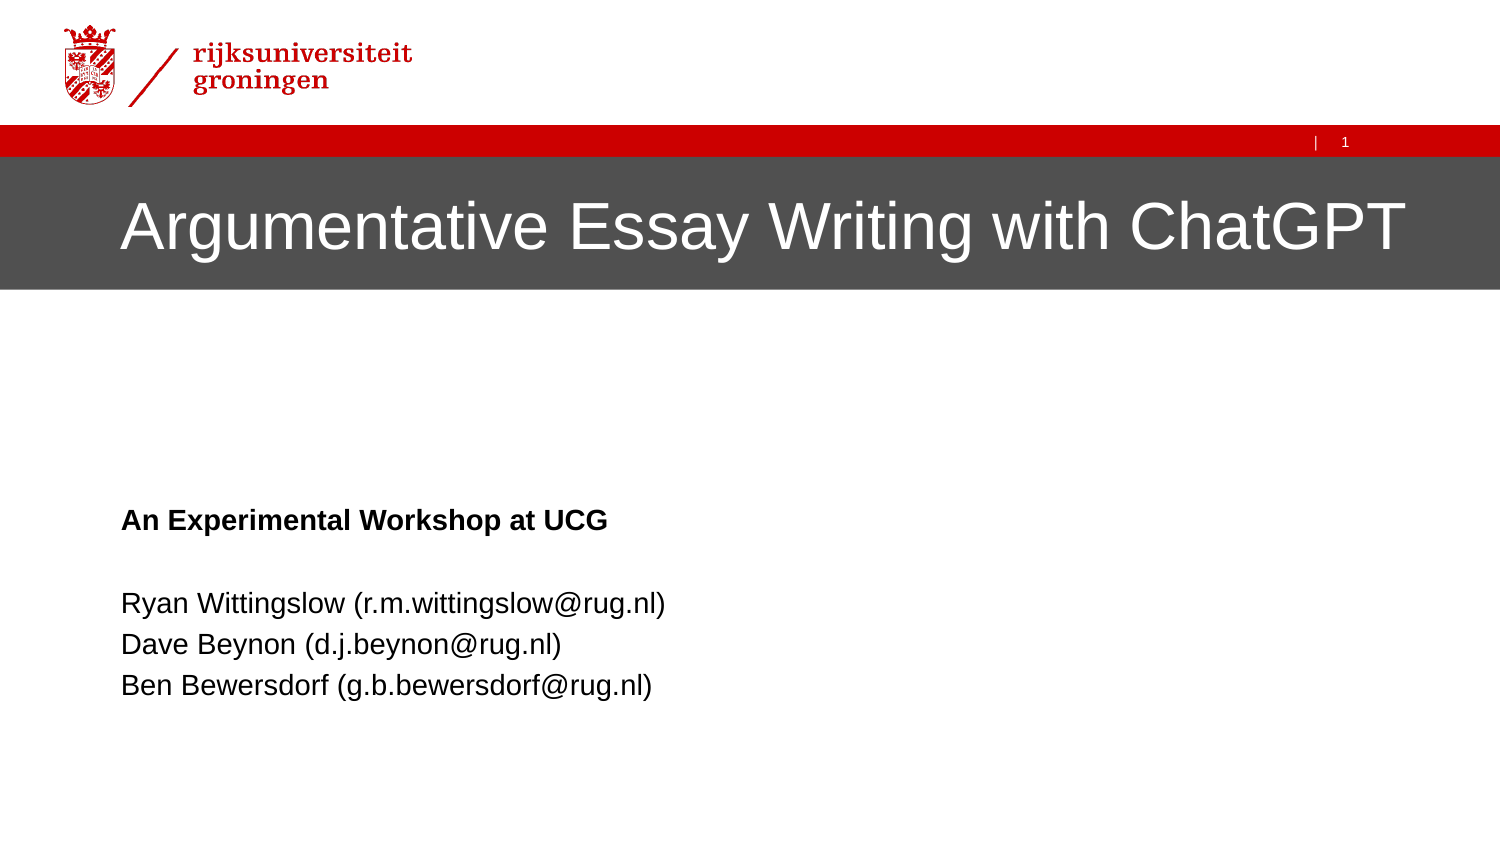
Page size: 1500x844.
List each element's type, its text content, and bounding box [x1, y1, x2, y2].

picture [64, 25, 412, 107]
title Argumentative Essay Writing with ChatGPT [0, 156, 1500, 290]
subtitle An Experimental Workshop at UCG Ryan Wittingslow (r.m.wittingslow@rug.nl) Dave Beynon (d.j.beynon@rug.nl) Ben Bewersdorf (g.b.bewersdorf@rug.nl) [0, 496, 1500, 731]
